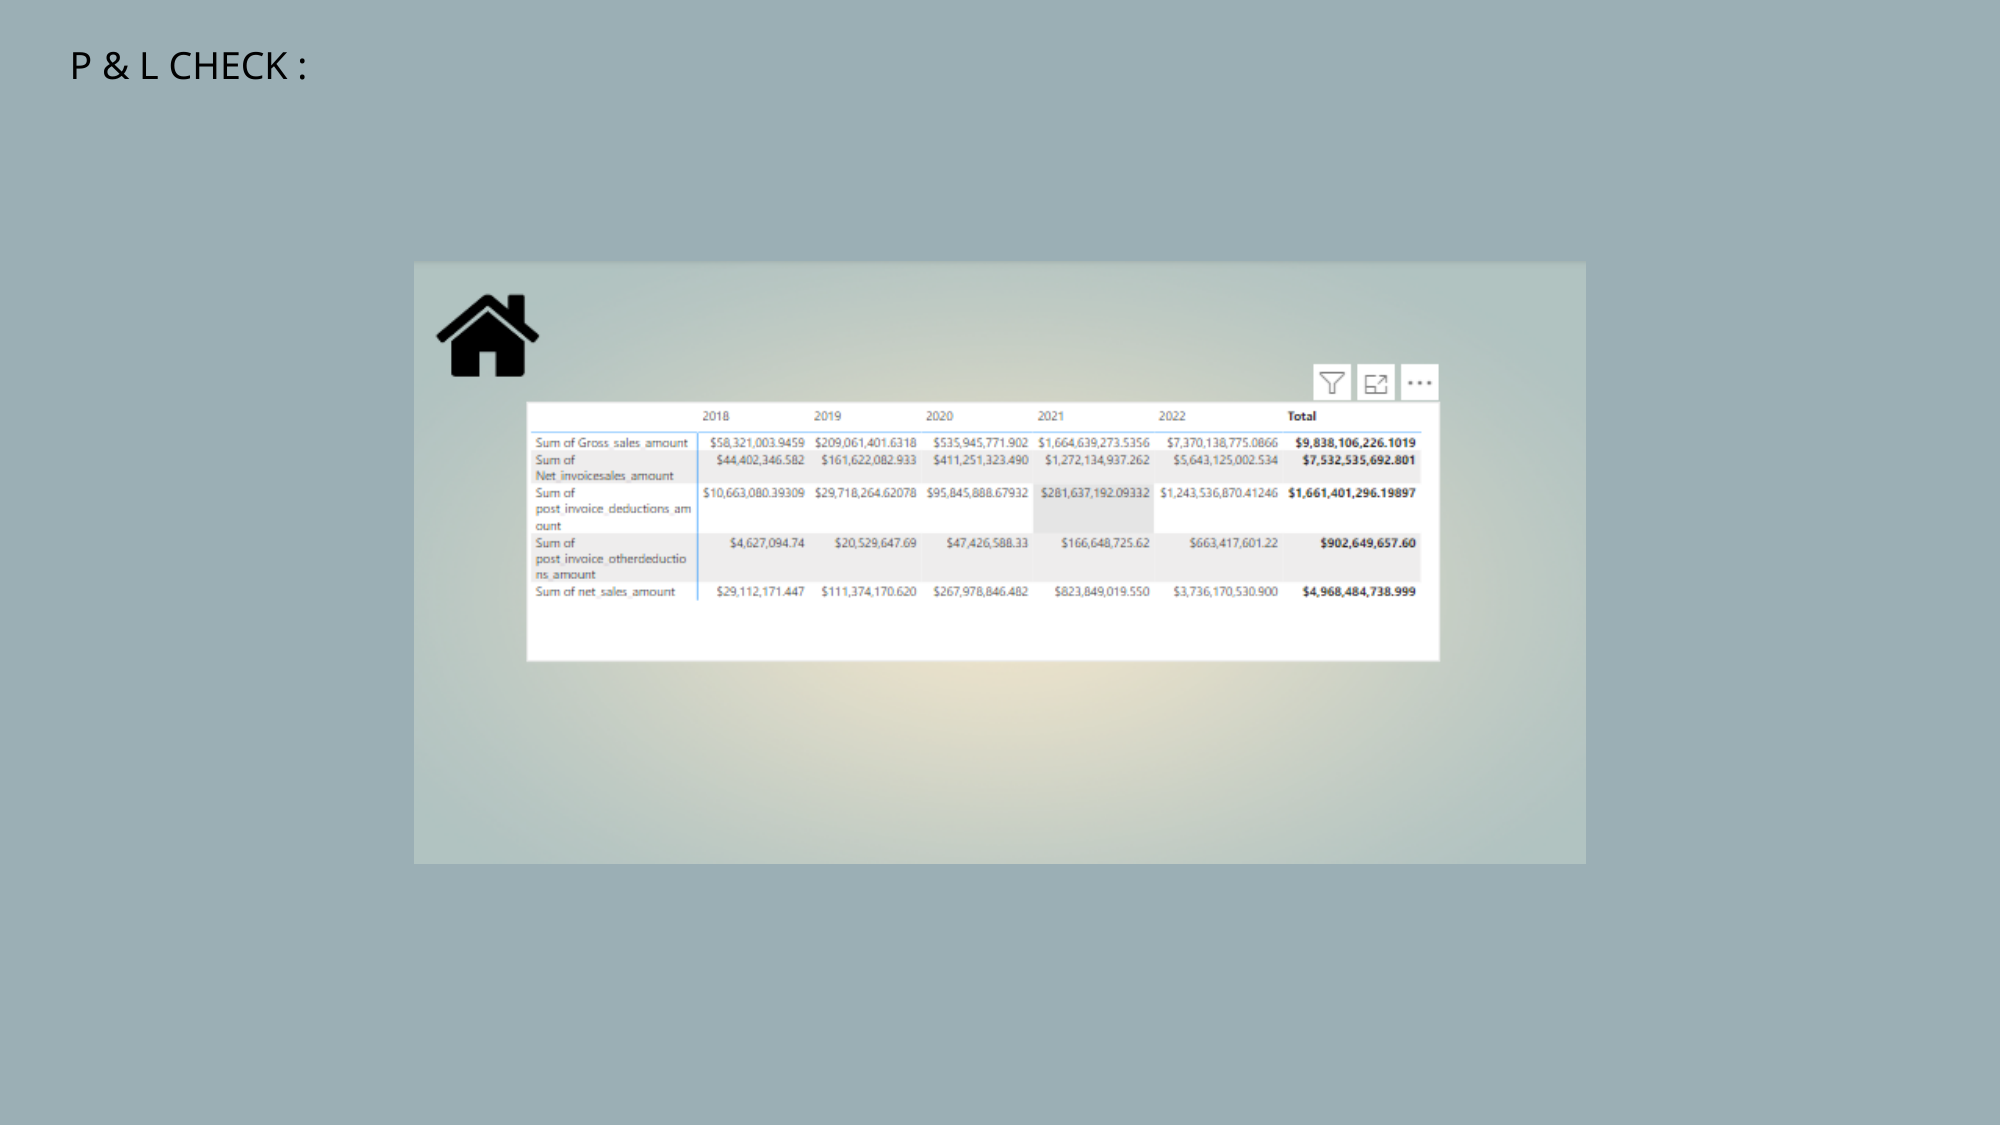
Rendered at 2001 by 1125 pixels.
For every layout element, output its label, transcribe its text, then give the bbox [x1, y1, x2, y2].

text_box P & L CHECK : [54, 34, 862, 95]
picture [414, 261, 1586, 864]
